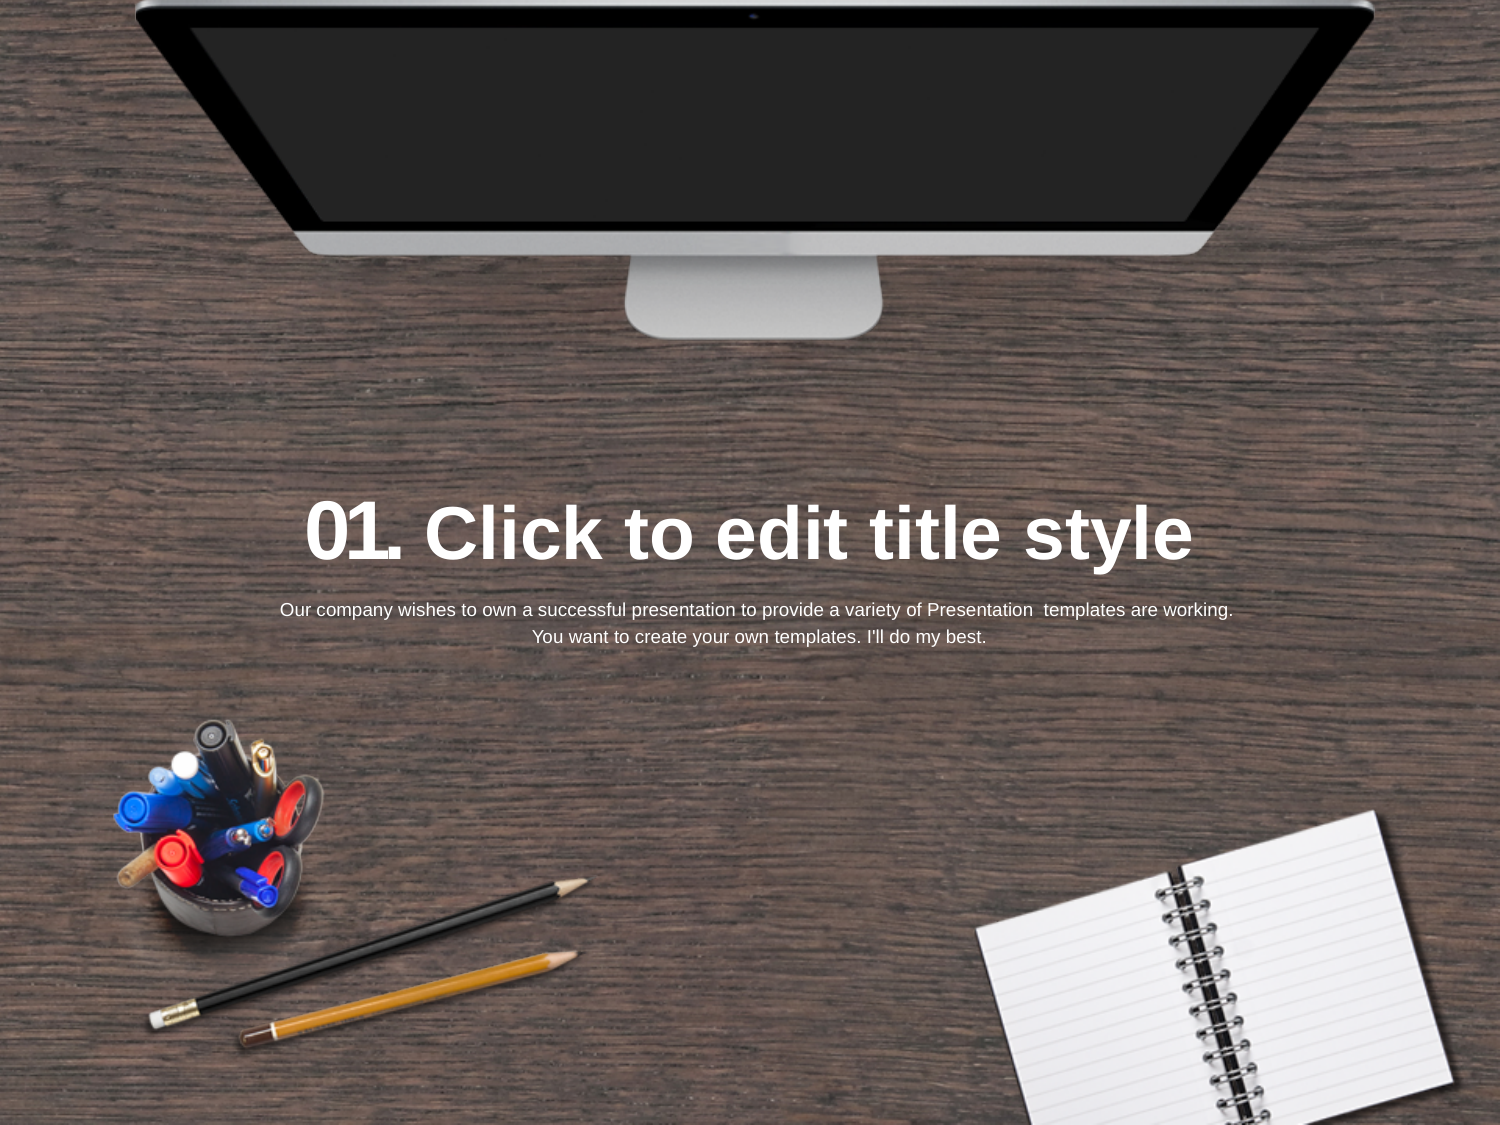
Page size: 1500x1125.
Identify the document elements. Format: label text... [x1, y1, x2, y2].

picture [0, 0, 1500, 1125]
title 01. Click to edit title style [235, 432, 1264, 621]
text_box Our company wishes to own a successful presentation to provide a variety of Presentation templates are working. You want to create your own templates. I'll do my best. [230, 586, 1294, 657]
